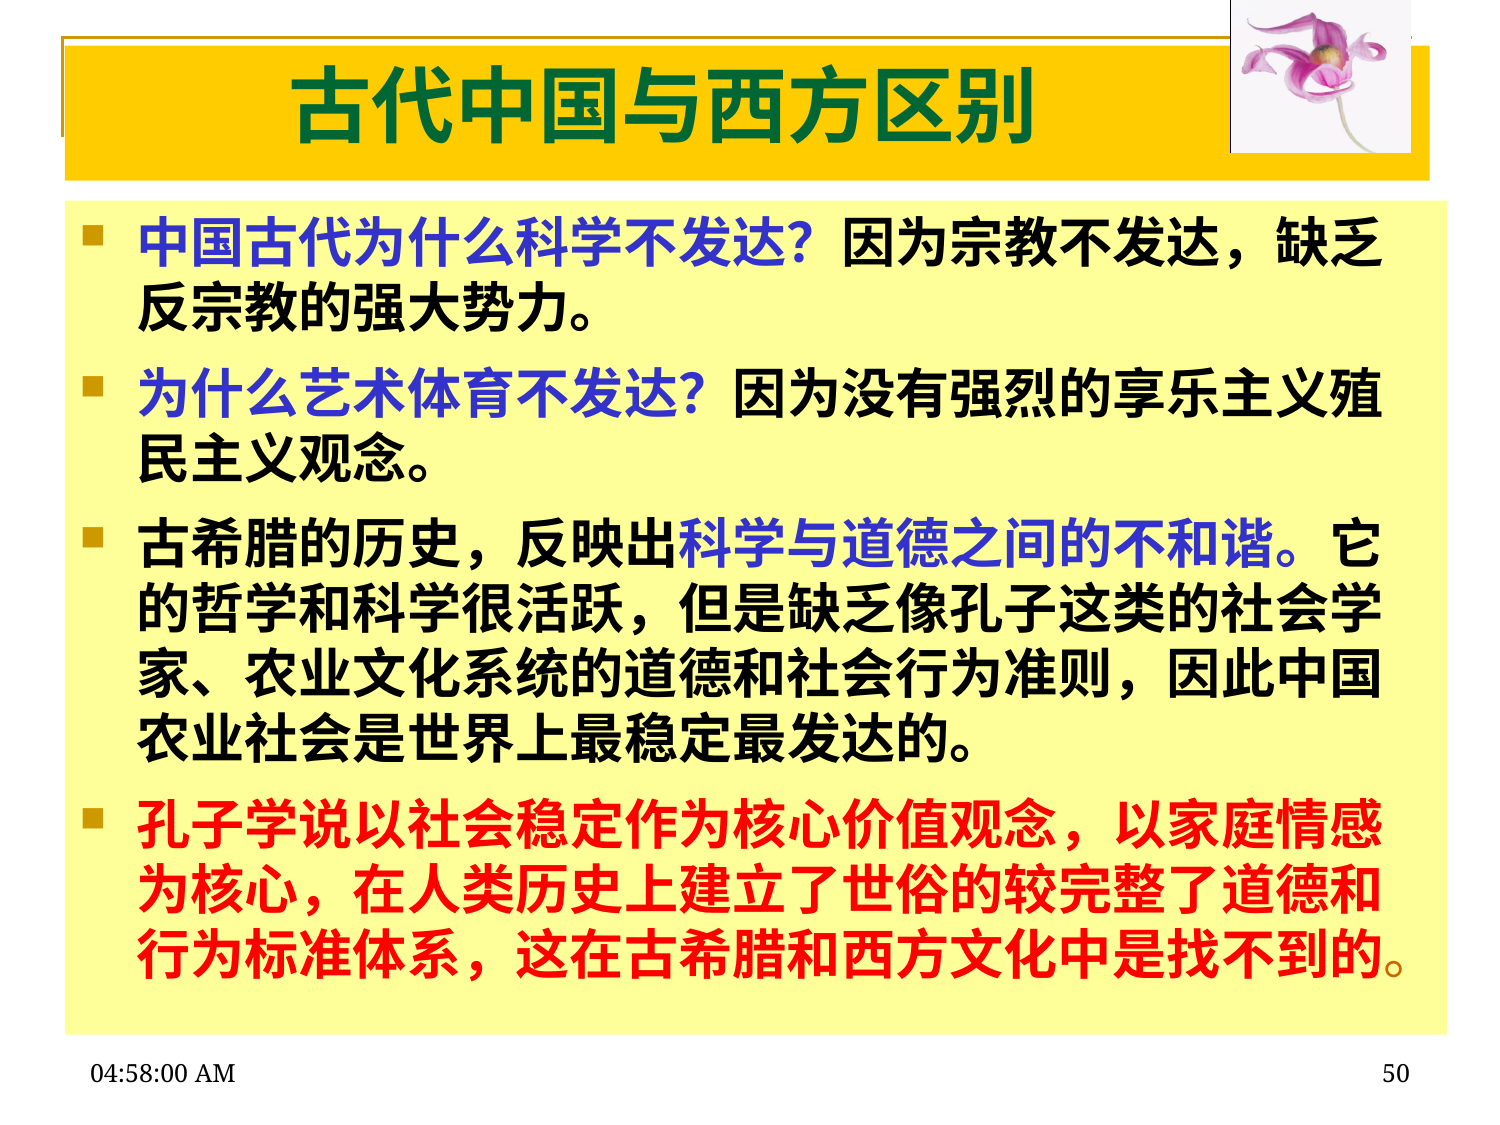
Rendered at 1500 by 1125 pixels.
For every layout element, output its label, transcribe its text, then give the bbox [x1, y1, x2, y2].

slide_number 50 [1074, 1035, 1426, 1100]
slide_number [74, 1035, 426, 1100]
list 中国古代为什么科学不发达？因为宗教不发达，缺乏反宗教的强大势力。 为什么艺术体育不发达？因为没有强烈的享乐主义殖民主义观念。 古希腊的历史，反映出科学与道德之间的不和谐。它的哲学和科学很活跃，但是缺乏像孔子这类的社会学家、农业文化系统的道德和社会行为准则，因此中国农业社会是世界上最稳定最发达的。 孔子学说以社会稳定作为核心价值观念，以家庭情感为核心，在人类历史上建立了世俗的较完整了道德和行为标准体系，这在古希腊和西方文化中是找不到的。 [64, 200, 1448, 1035]
picture [1230, 0, 1411, 153]
title 古代中国与西方区别 [64, 45, 1430, 181]
